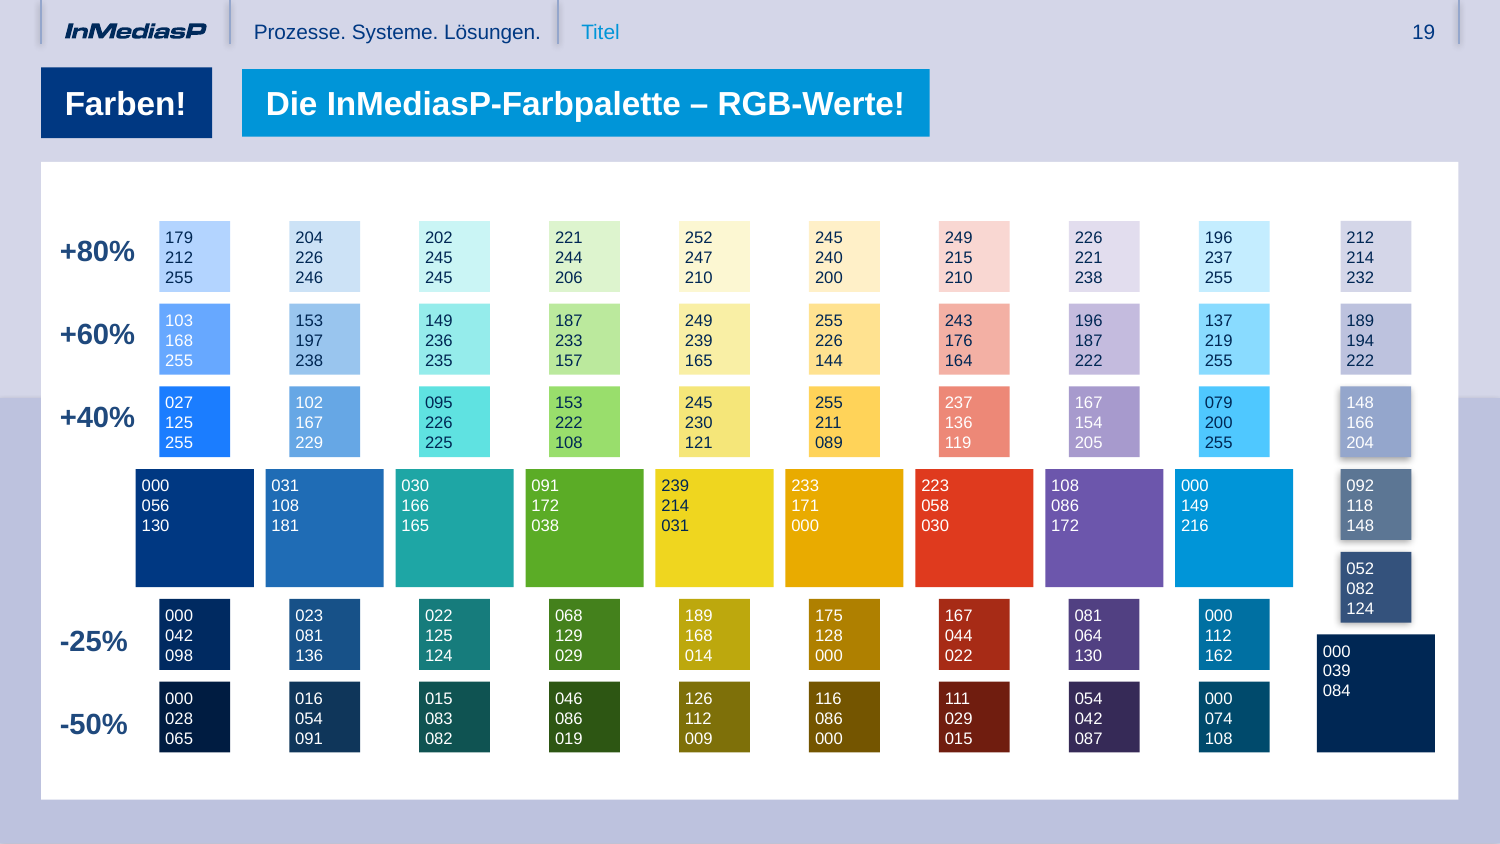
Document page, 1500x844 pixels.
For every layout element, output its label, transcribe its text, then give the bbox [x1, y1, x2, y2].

text_box 167 044 022 [938, 598, 1010, 670]
text_box 000 056 130 [135, 469, 254, 588]
text_box 000 042 098 [159, 598, 231, 670]
text_box 239 214 031 [655, 469, 774, 588]
text_box -25% [59, 622, 129, 658]
title Farben! [40, 67, 213, 139]
text_box 102 167 229 [289, 386, 361, 458]
text_box [808, 717, 821, 755]
text_box 153 197 238 [289, 303, 361, 375]
text_box 015 083 082 [419, 681, 490, 753]
text_box 245 240 200 [808, 221, 880, 292]
text_box 103 168 255 [159, 303, 231, 375]
text_box 189 194 222 [1340, 303, 1412, 375]
text_box +60% [59, 315, 136, 351]
text_box 255 211 089 [808, 386, 880, 458]
text_box +40% [59, 398, 136, 434]
text_box 175 128 000 [808, 598, 880, 670]
text_box 196 237 255 [1198, 221, 1270, 292]
text_box 081 064 130 [1068, 598, 1140, 670]
text_box 167 154 205 [1068, 386, 1140, 458]
text_box 052 082 124 [1340, 551, 1412, 623]
text_box 221 244 206 [549, 221, 620, 292]
text_box 000 149 216 [1175, 469, 1294, 588]
text_box 252 247 210 [679, 221, 750, 292]
text_box 226 221 238 [1068, 221, 1140, 292]
text_box Die InMediasP-Farbpalette – RGB-Werte! [242, 69, 930, 137]
text_box 116 086 000 [808, 681, 880, 753]
text_box 189 168 014 [679, 598, 750, 670]
text_box 202 245 245 [419, 221, 490, 292]
text_box 212 214 232 [1340, 220, 1412, 292]
text_box 111 029 015 [938, 681, 1010, 753]
text_box 196 187 222 [1068, 303, 1140, 375]
text_box 179 212 255 [159, 221, 231, 292]
text_box 126 112 009 [679, 681, 750, 753]
text_box 237 136 119 [938, 386, 1010, 458]
text_box 255 226 144 [808, 303, 880, 375]
text_box 022 125 124 [419, 598, 490, 670]
text_box 023 081 136 [289, 598, 361, 670]
text_box 000 112 162 [1198, 598, 1270, 670]
text_box 204 226 246 [289, 221, 361, 292]
text_box 030 166 165 [395, 469, 514, 588]
text_box 108 086 172 [1045, 469, 1164, 588]
text_box -50% [59, 705, 129, 741]
text_box 031 108 181 [265, 469, 384, 588]
text_box 149 236 235 [419, 303, 490, 375]
text_box 000 039 084 [1316, 634, 1435, 753]
text_box 249 215 210 [938, 221, 1010, 292]
text_box 068 129 029 [549, 598, 620, 670]
text_box 245 230 121 [679, 386, 750, 458]
text_box 000 028 065 [159, 681, 231, 753]
text_box 079 200 255 [1198, 386, 1270, 458]
text_box 091 172 038 [525, 469, 644, 588]
text_box 148 166 204 [1340, 386, 1412, 458]
text_box 187 233 157 [549, 303, 620, 375]
text_box +80% [59, 232, 136, 268]
text_box 092 118 148 [1340, 468, 1412, 541]
text_box 046 086 019 [549, 681, 620, 753]
text_box 054 042 087 [1068, 681, 1140, 753]
text_box 137 219 255 [1198, 303, 1270, 375]
text_box 095 226 225 [419, 386, 490, 458]
text_box 000 074 108 [1198, 681, 1270, 753]
text_box 233 171 000 [785, 469, 904, 588]
text_box 153 222 108 [549, 386, 620, 458]
text_box 016 054 091 [289, 681, 361, 753]
text_box 223 058 030 [915, 469, 1034, 588]
text_box 027 125 255 [159, 386, 231, 458]
text_box 243 176 164 [938, 303, 1010, 375]
text_box 249 239 165 [679, 303, 750, 375]
